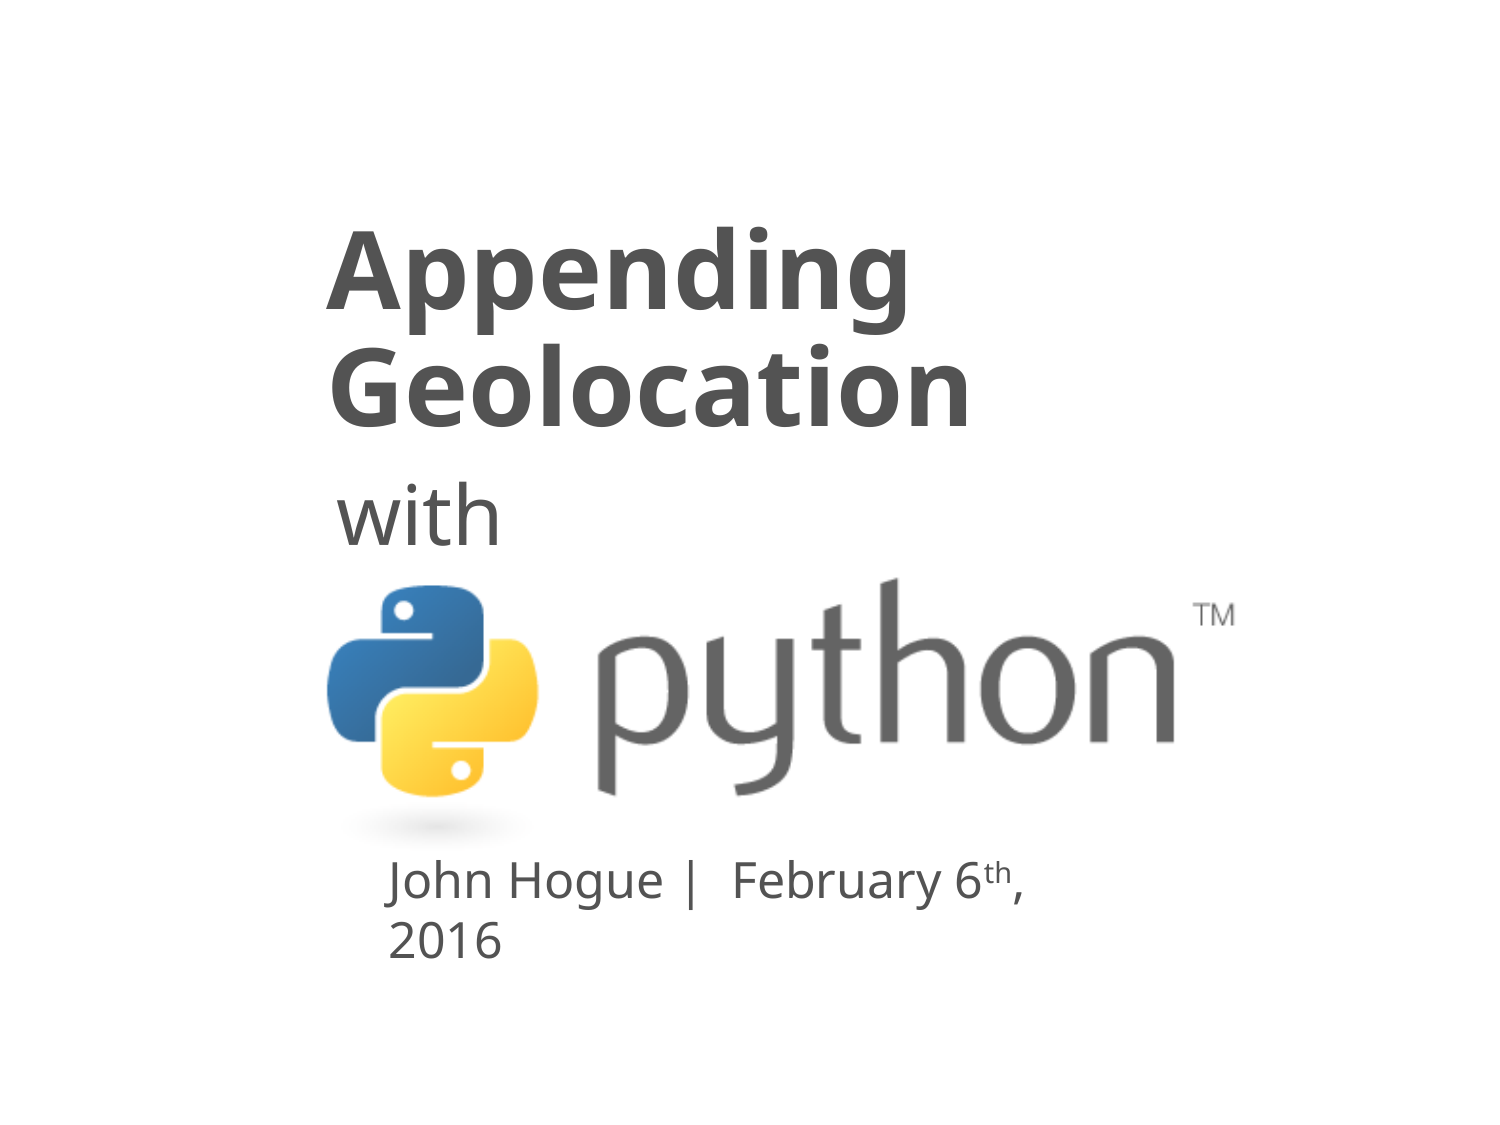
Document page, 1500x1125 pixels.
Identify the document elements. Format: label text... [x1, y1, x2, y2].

text_box with [321, 455, 673, 523]
title Appending Geolocation [311, 208, 1500, 386]
picture [177, 523, 1323, 910]
text_box John Hogue | February 6th, 2016 [373, 910, 1162, 977]
